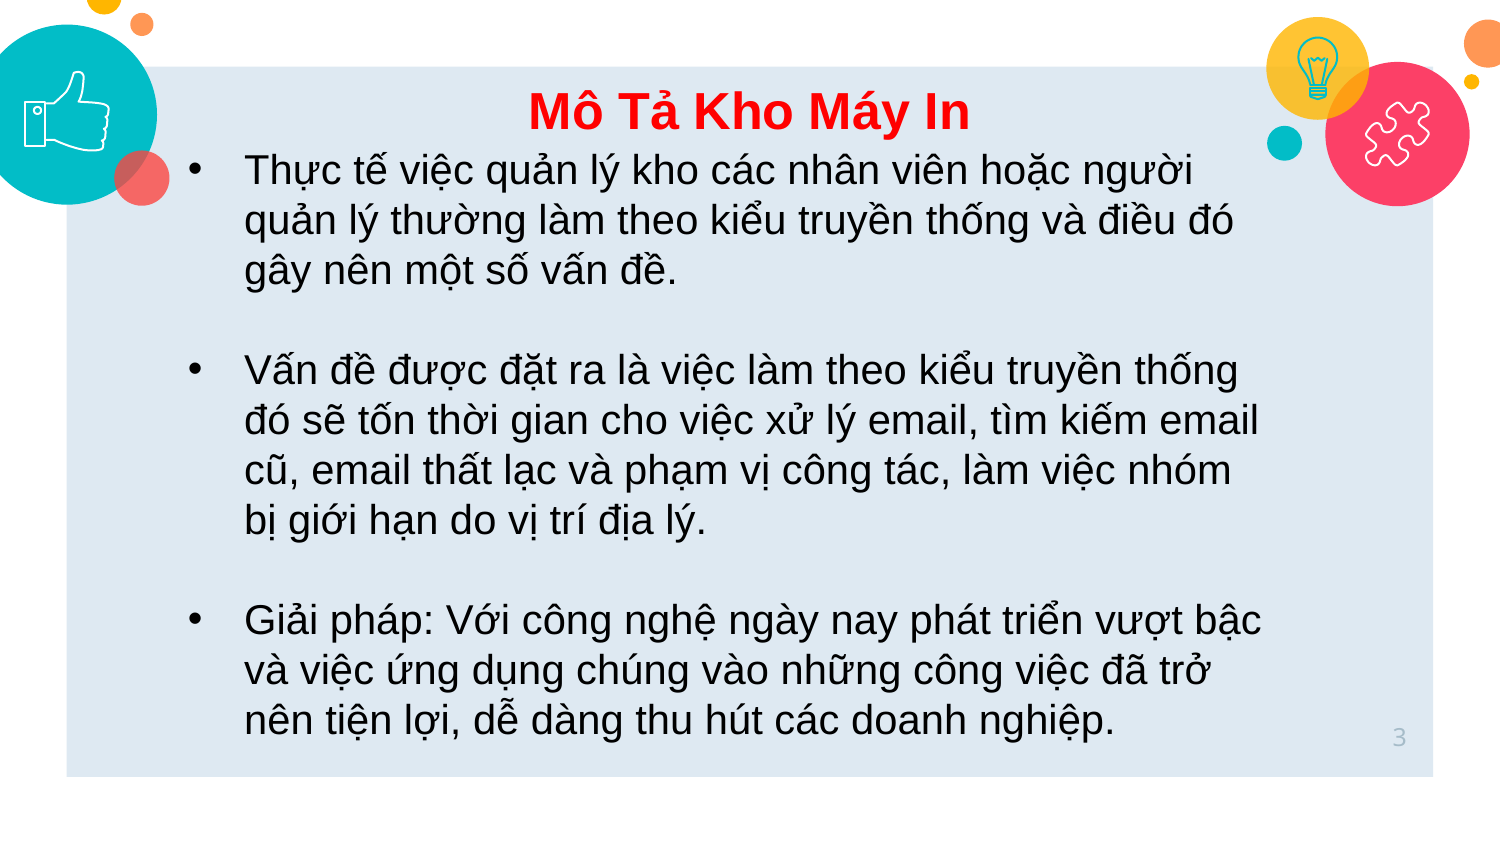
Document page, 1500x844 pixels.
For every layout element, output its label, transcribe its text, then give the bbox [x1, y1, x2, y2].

text_box Thực tế việc quản lý kho các nhân viên hoặc người quản lý thường làm theo kiểu truyền thống và điều đó gây nên một số vấn đề. Vấn đề được đặt ra là việc làm theo kiểu truyền thống đó sẽ tốn thời gian cho việc xử lý email, tìm kiếm email cũ, email thất lạc và phạm vị công tác, làm việc nhóm bị giới hạn do vị trí địa lý. Giải pháp: Với công nghệ ngày nay phát triển vượt bậc và việc ứng dụng chúng vào những công việc đã trở nên tiện lợi, dễ dàng thu hút các doanh nghiệp. [173, 135, 1285, 786]
text_box Mô Tả Kho Máy In [64, 69, 1436, 147]
slide_number 3 [1331, 706, 1422, 771]
